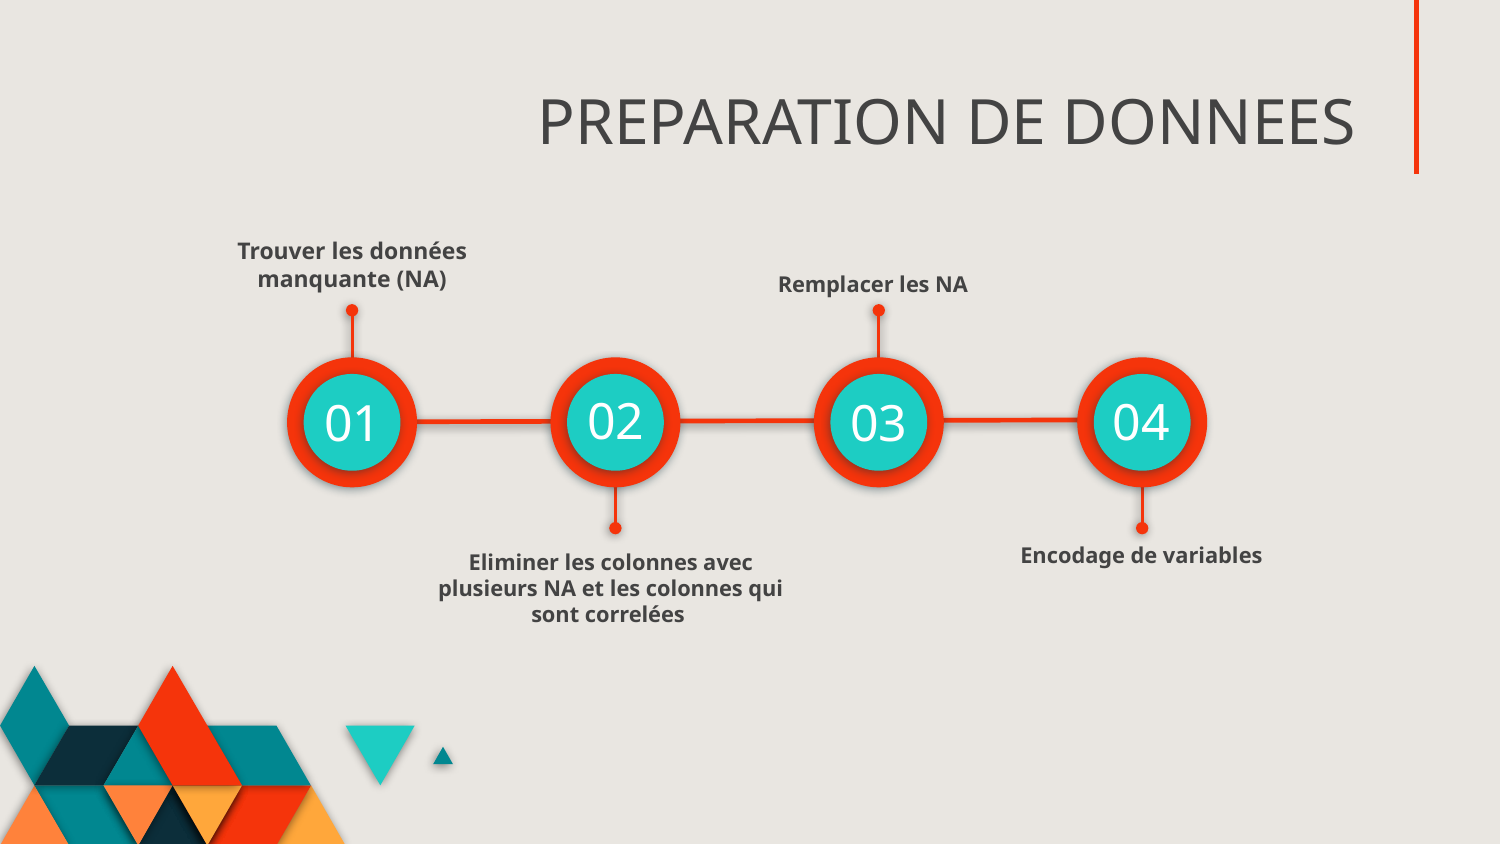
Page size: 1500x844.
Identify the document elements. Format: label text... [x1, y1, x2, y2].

subtitle Remplacer les NA [707, 255, 1039, 308]
title PREPARATION DE DONNEES [43, 76, 1372, 172]
text_box Encodage de variables [976, 526, 1307, 596]
subtitle Trouver les données manquante (NA) [183, 221, 521, 335]
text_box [286, 309, 1208, 529]
subtitle Eliminer les colonnes avec plusieurs NA et les colonnes qui sont correlées [416, 537, 806, 647]
